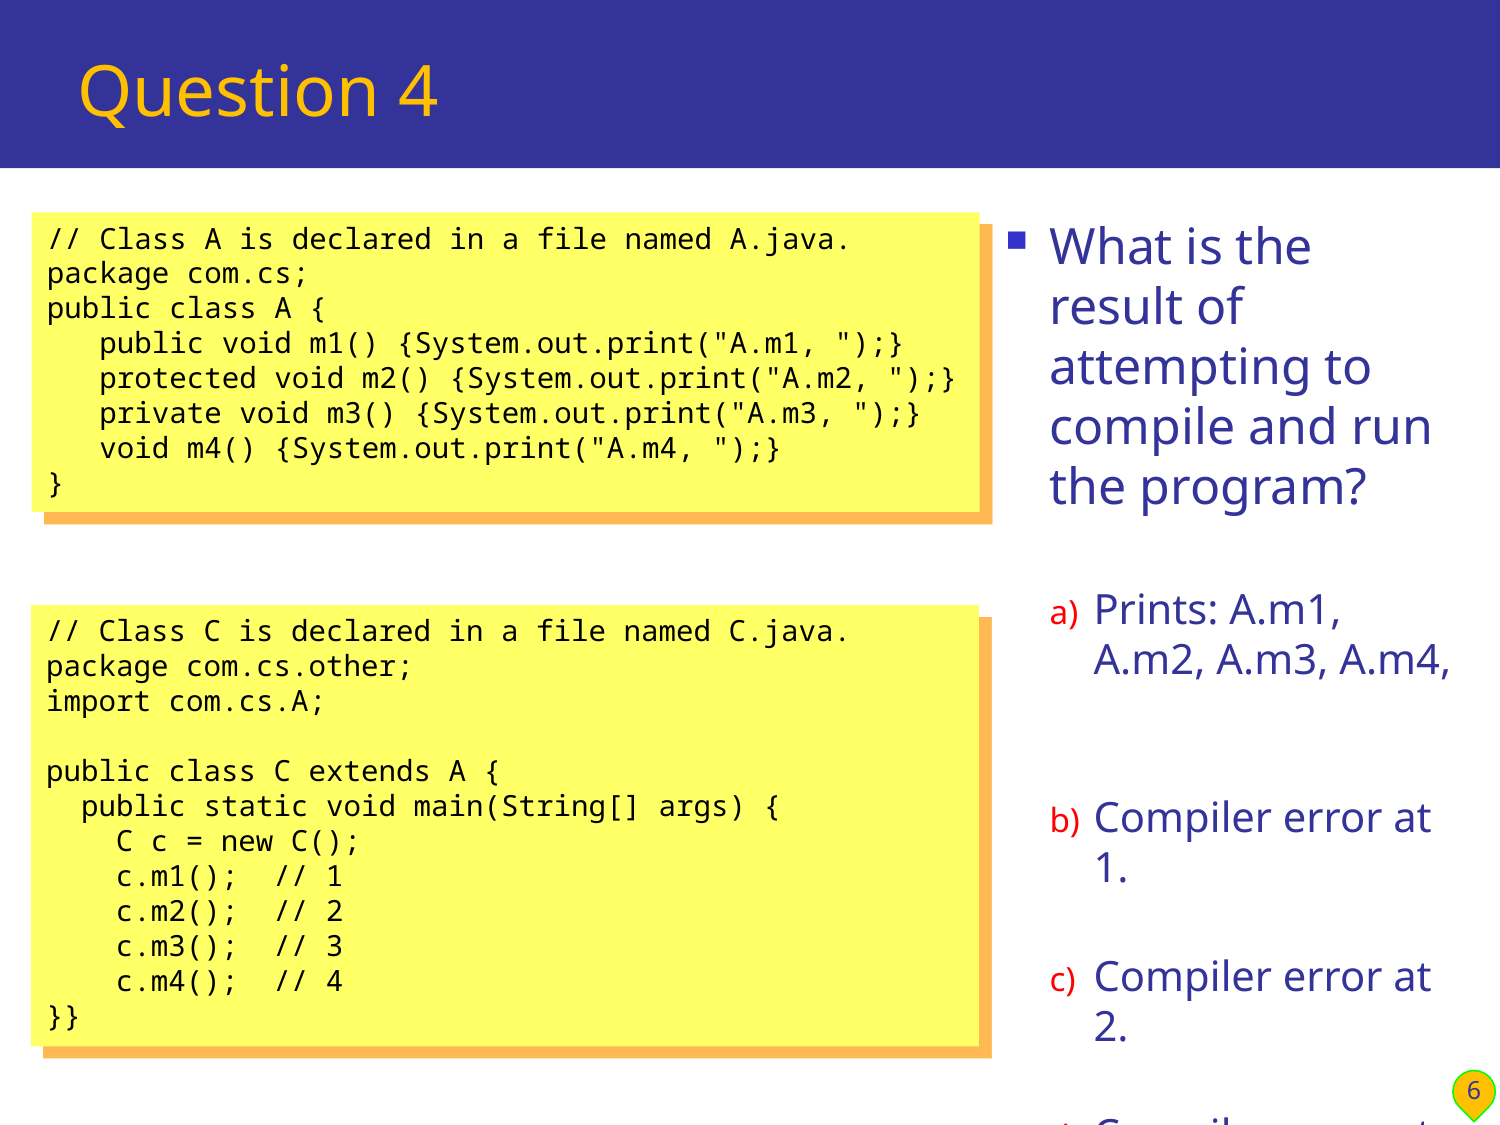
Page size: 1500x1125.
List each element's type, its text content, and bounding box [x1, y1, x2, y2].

text_box // Class C is declared in a file named C.java. package com.cs.other; import com.cs.A; public class C extends A { public static void main(String[] args) { C c = new C(); c.m1(); // 1 c.m2(); // 2 c.m3(); // 3 c.m4(); // 4 }} [30, 605, 979, 1047]
text_box // Class A is declared in a file named A.java. package com.cs; public class A { public void m1() {System.out.print("A.m1, ");} protected void m2() {System.out.print("A.m2, ");} private void m3() {System.out.print("A.m3, ");} void m4() {System.out.print("A.m4, ");} } [31, 212, 980, 512]
list What is the result of attempting to compile and run the program? Prints: A.m1, A.m2, A.m3, A.m4, Compiler error at 1. Compiler error at 2. Compiler error at 3. Compiler error at 4. [990, 206, 1475, 795]
footer 6 [1431, 1040, 1500, 1117]
title Question 4 [61, 24, 1465, 139]
